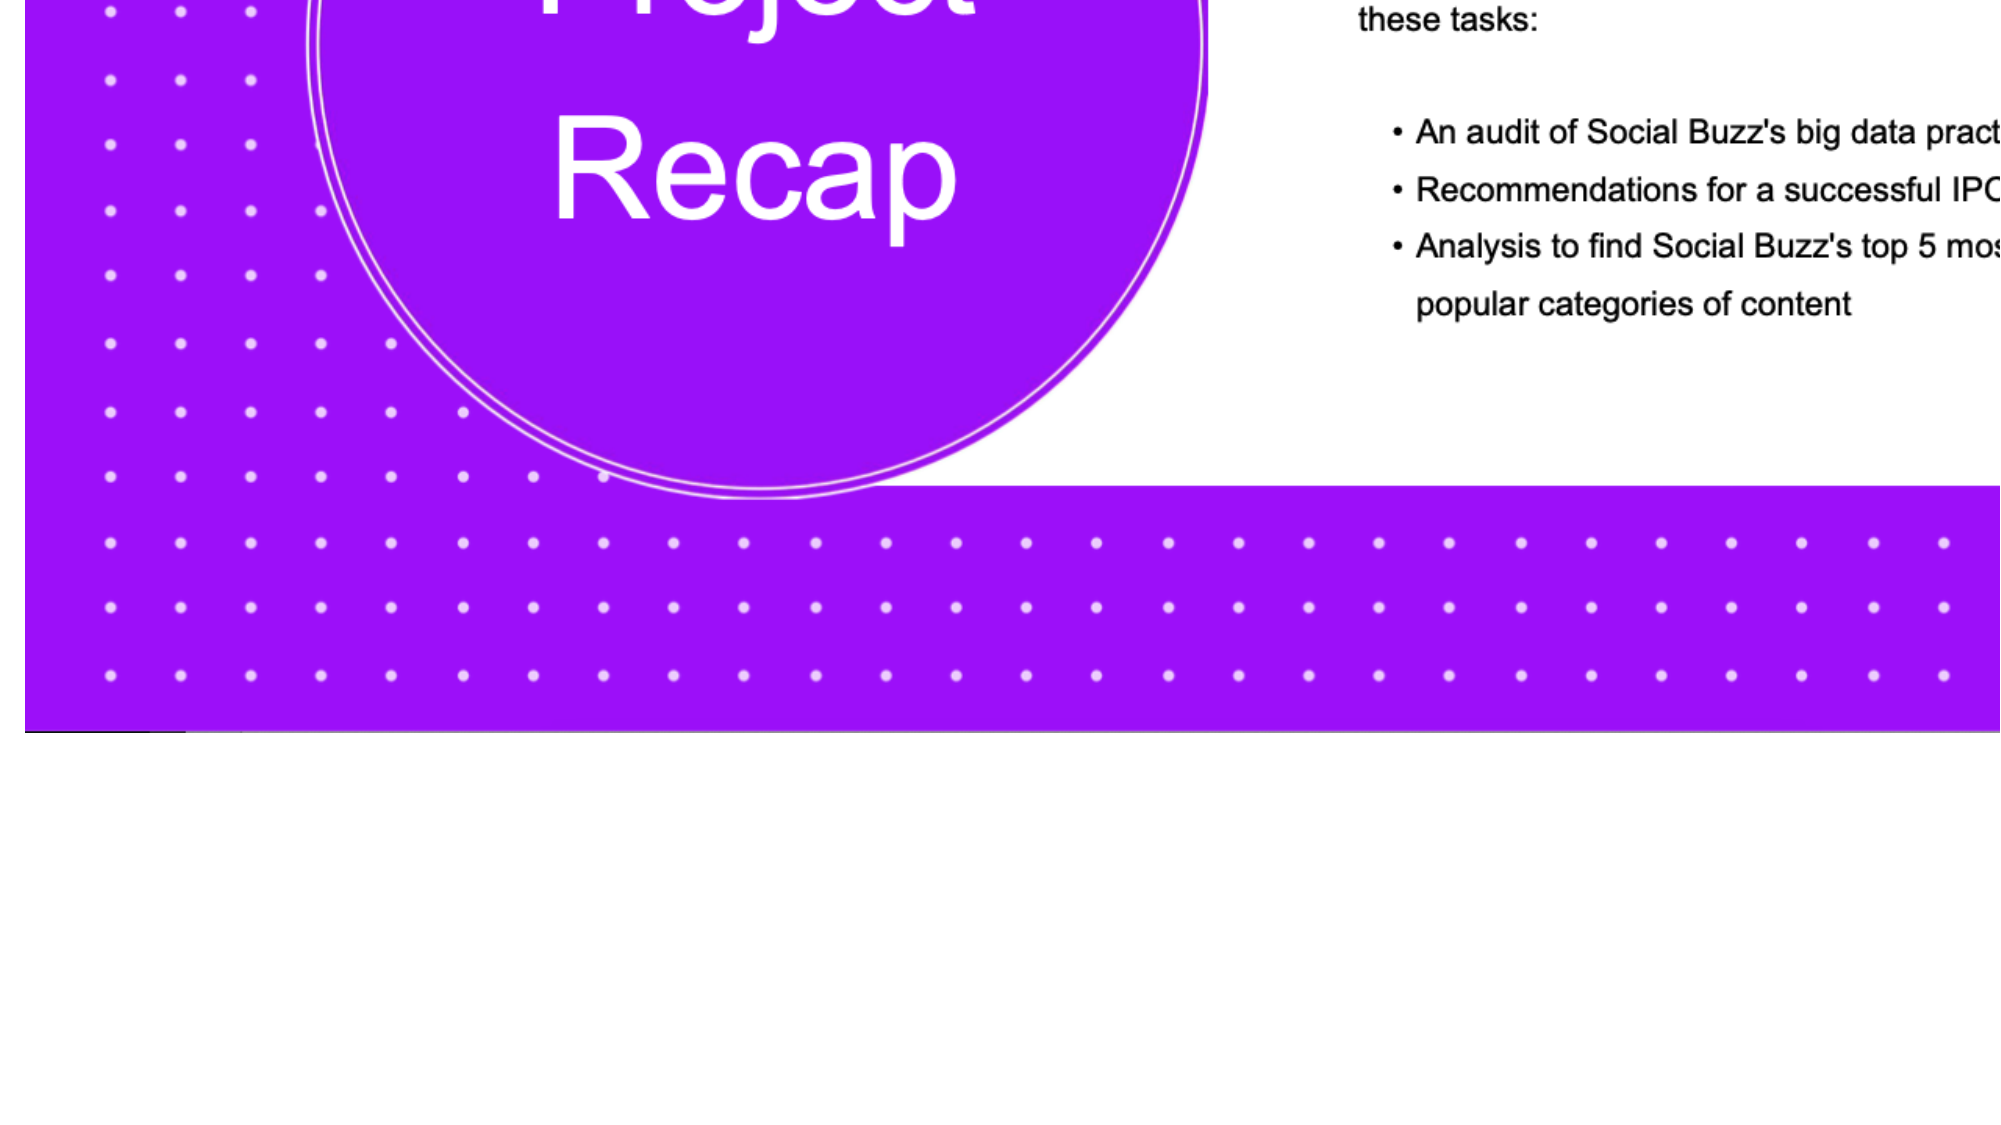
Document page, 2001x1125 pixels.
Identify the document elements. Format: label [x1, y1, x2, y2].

picture [25, 0, 2000, 734]
